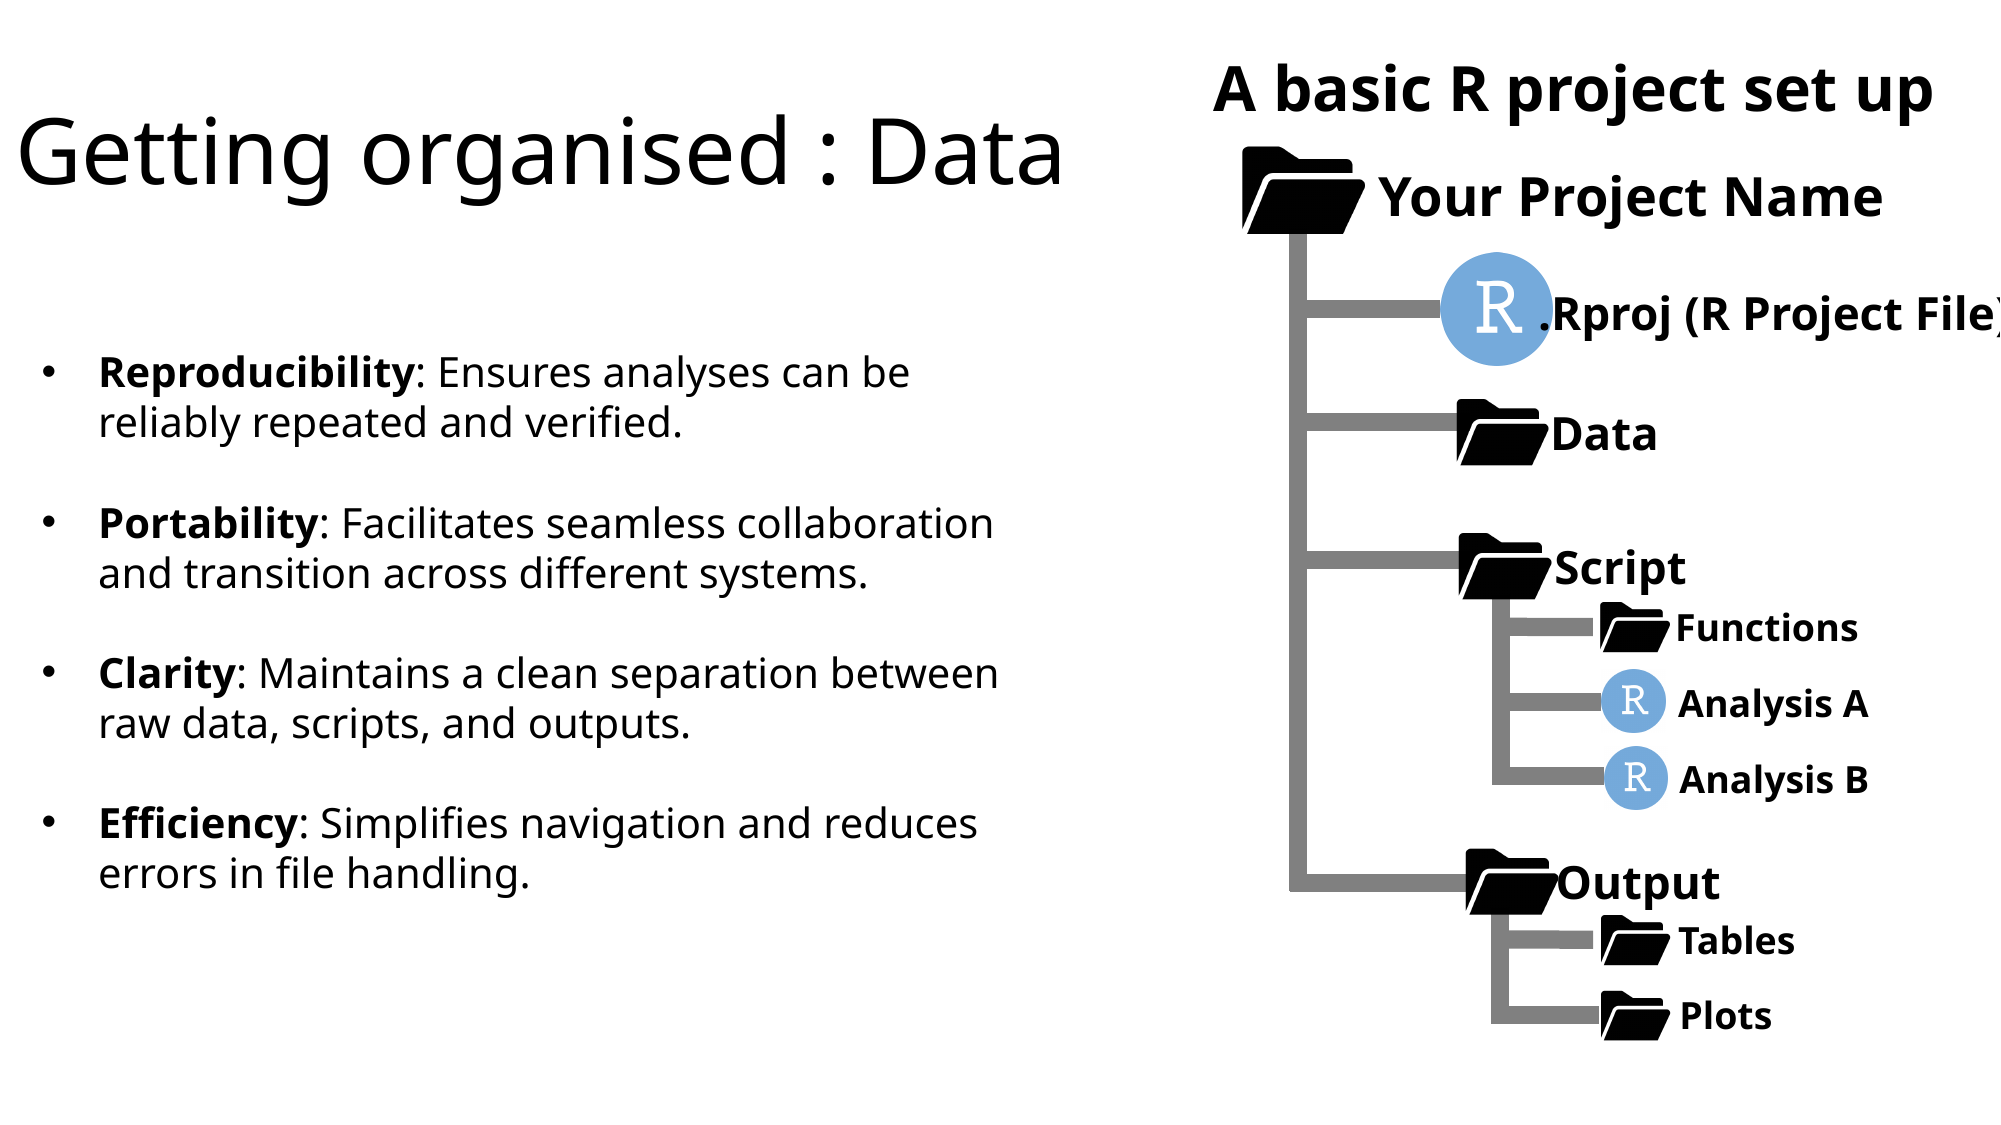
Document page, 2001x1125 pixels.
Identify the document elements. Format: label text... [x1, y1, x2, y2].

picture [1455, 824, 1569, 939]
picture [1448, 508, 1562, 623]
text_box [1592, 972, 1787, 1059]
text_box Output [1569, 846, 1736, 917]
text_box Getting organised : Data [0, 46, 1725, 264]
text_box Analysis B [1669, 748, 1885, 809]
text_box Your Project Name [1725, 155, 1900, 235]
text_box Reproducibility: Ensures analyses can be reliably repeated and verified. Portability: Facilitates seamless collaboration and transition across different systems. Clarity: Maintains a clean separation between raw data, scripts, and outputs. Efficiency: Simplifies navigation and reduces errors in file handling. [26, 338, 1025, 954]
text_box A basic R project set up [1198, 41, 1951, 131]
text_box Analysis A [1666, 672, 1884, 733]
picture [1603, 745, 1669, 811]
picture [1439, 252, 1553, 366]
picture [1592, 584, 1679, 734]
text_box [1592, 896, 1809, 983]
picture [1227, 114, 1379, 266]
text_box Script [1562, 531, 1702, 601]
text_box .Rproj (R Project File) [1553, 276, 2000, 347]
text_box Data [1560, 397, 1674, 468]
text_box Functions [1679, 596, 1874, 657]
picture [1445, 375, 1560, 490]
